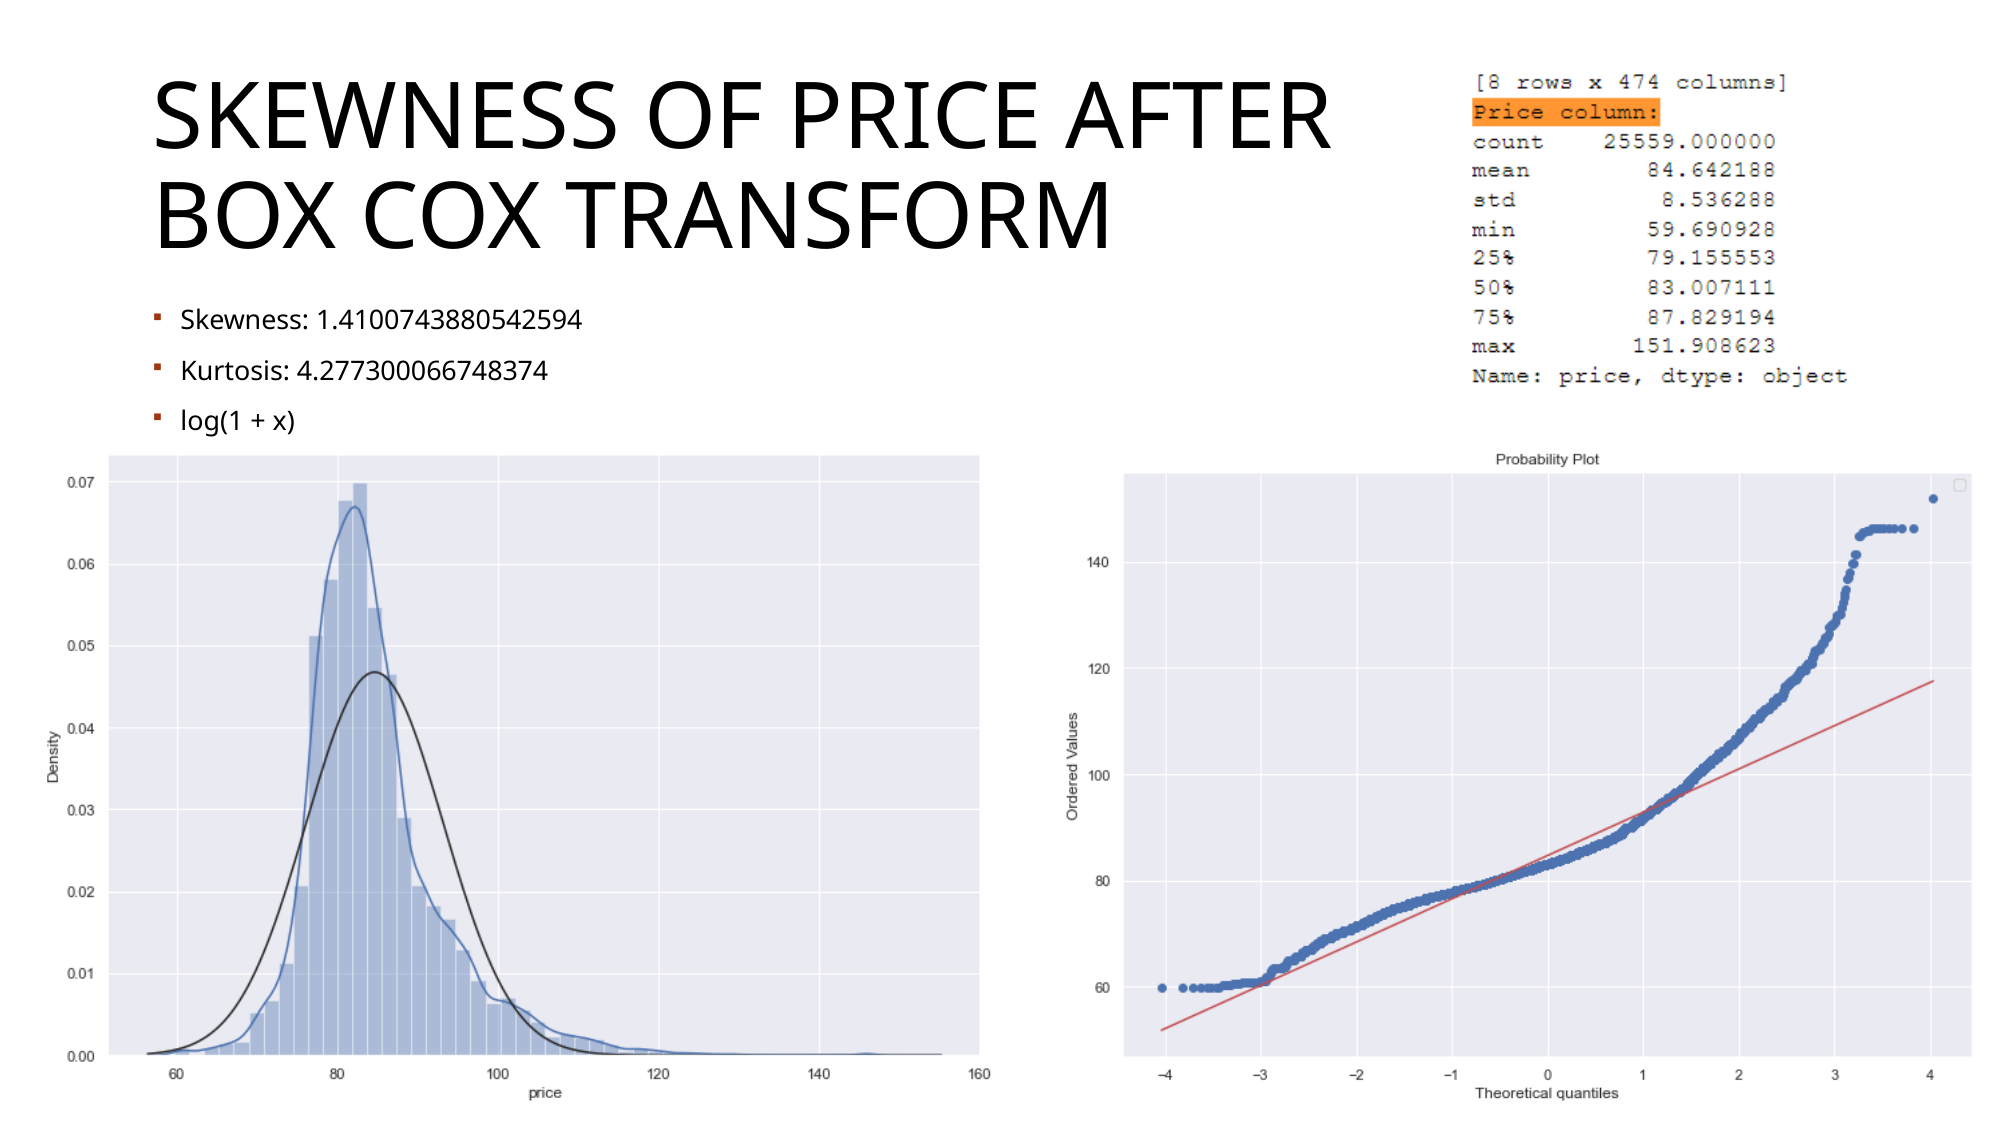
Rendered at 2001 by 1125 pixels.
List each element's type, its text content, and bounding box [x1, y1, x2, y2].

picture [38, 445, 1001, 1110]
picture [1059, 445, 1981, 1110]
title Skewness of price after Box Cox transform [137, 59, 1352, 278]
picture [1460, 59, 1883, 406]
list Skewness: 1.4100743880542594 Kurtosis: 4.277300066748374 log(1 + x) [137, 299, 934, 444]
